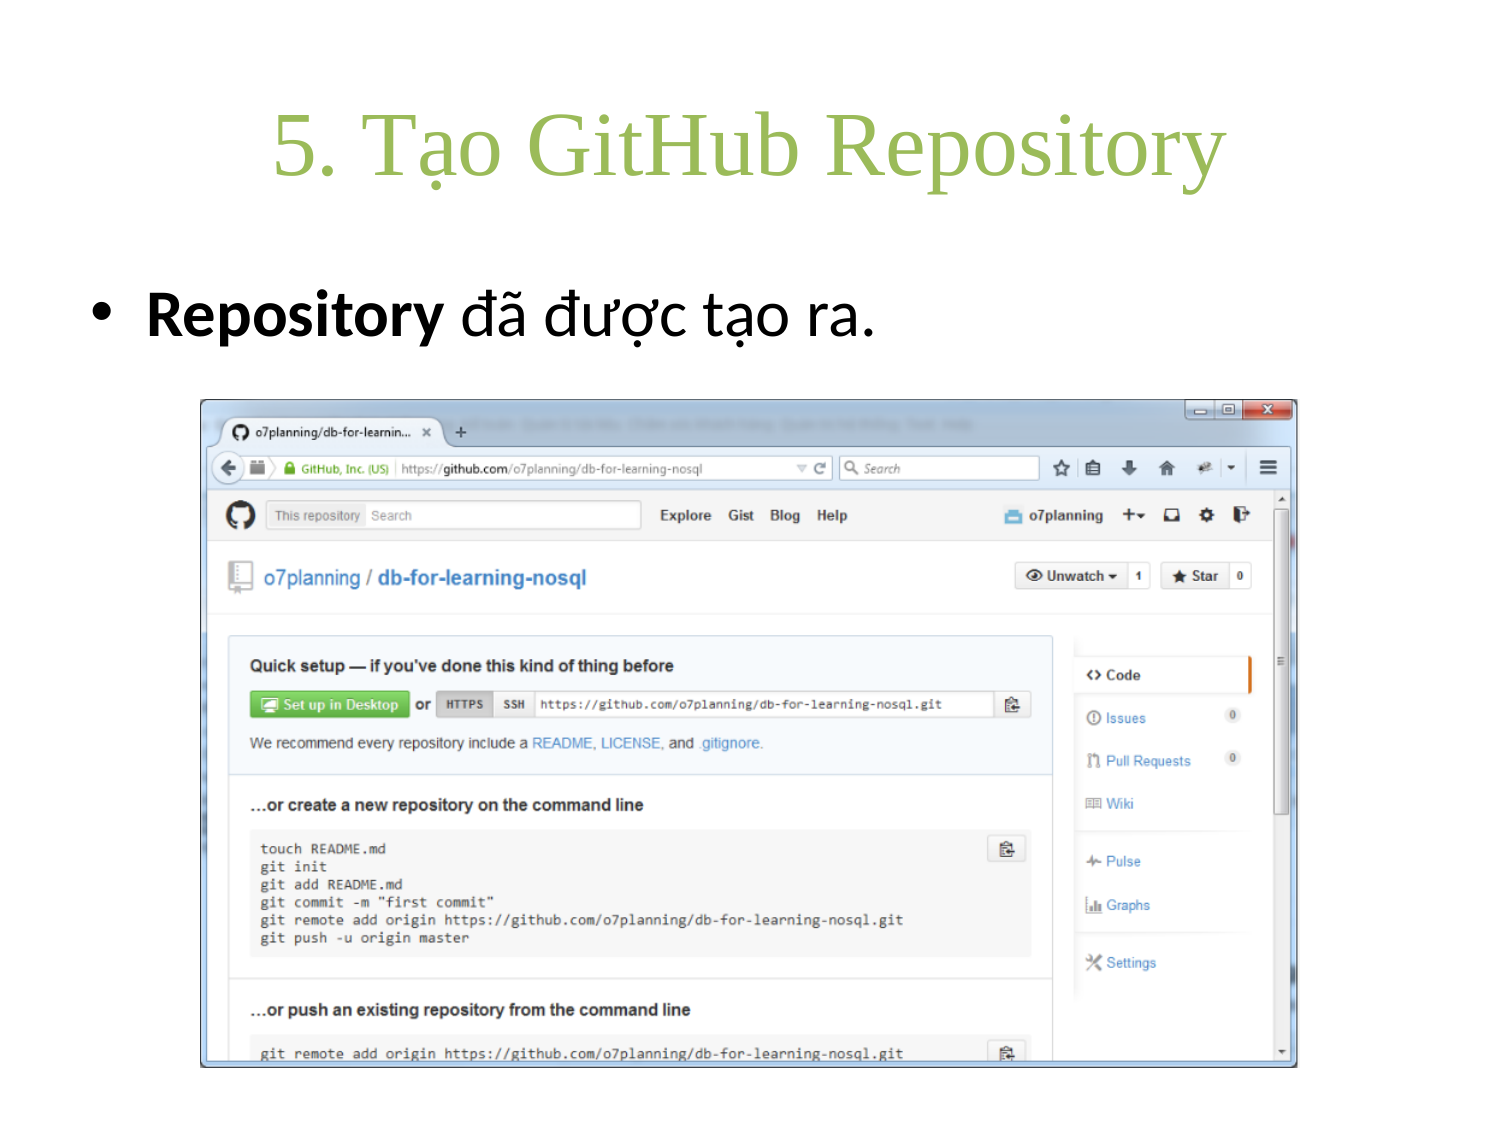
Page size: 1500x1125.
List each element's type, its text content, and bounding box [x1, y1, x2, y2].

title 5. Tạo GitHub Repository [75, 45, 1425, 233]
list Repository đã được tạo ra. [75, 262, 1425, 1005]
picture [199, 399, 1301, 1069]
